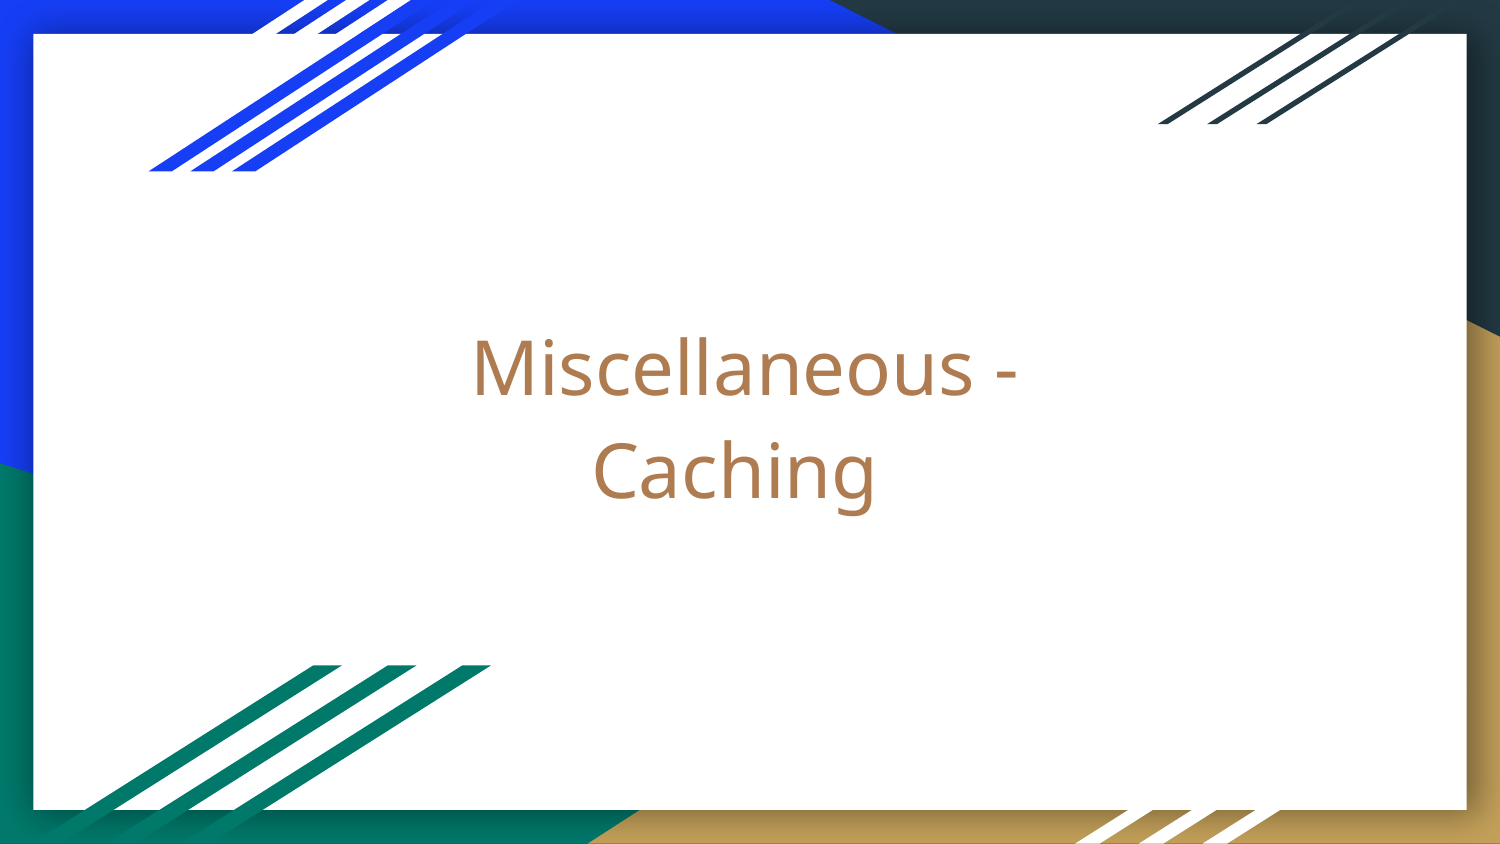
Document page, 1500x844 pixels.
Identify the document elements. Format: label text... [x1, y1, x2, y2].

title Miscellaneous - Caching [304, 298, 1185, 537]
